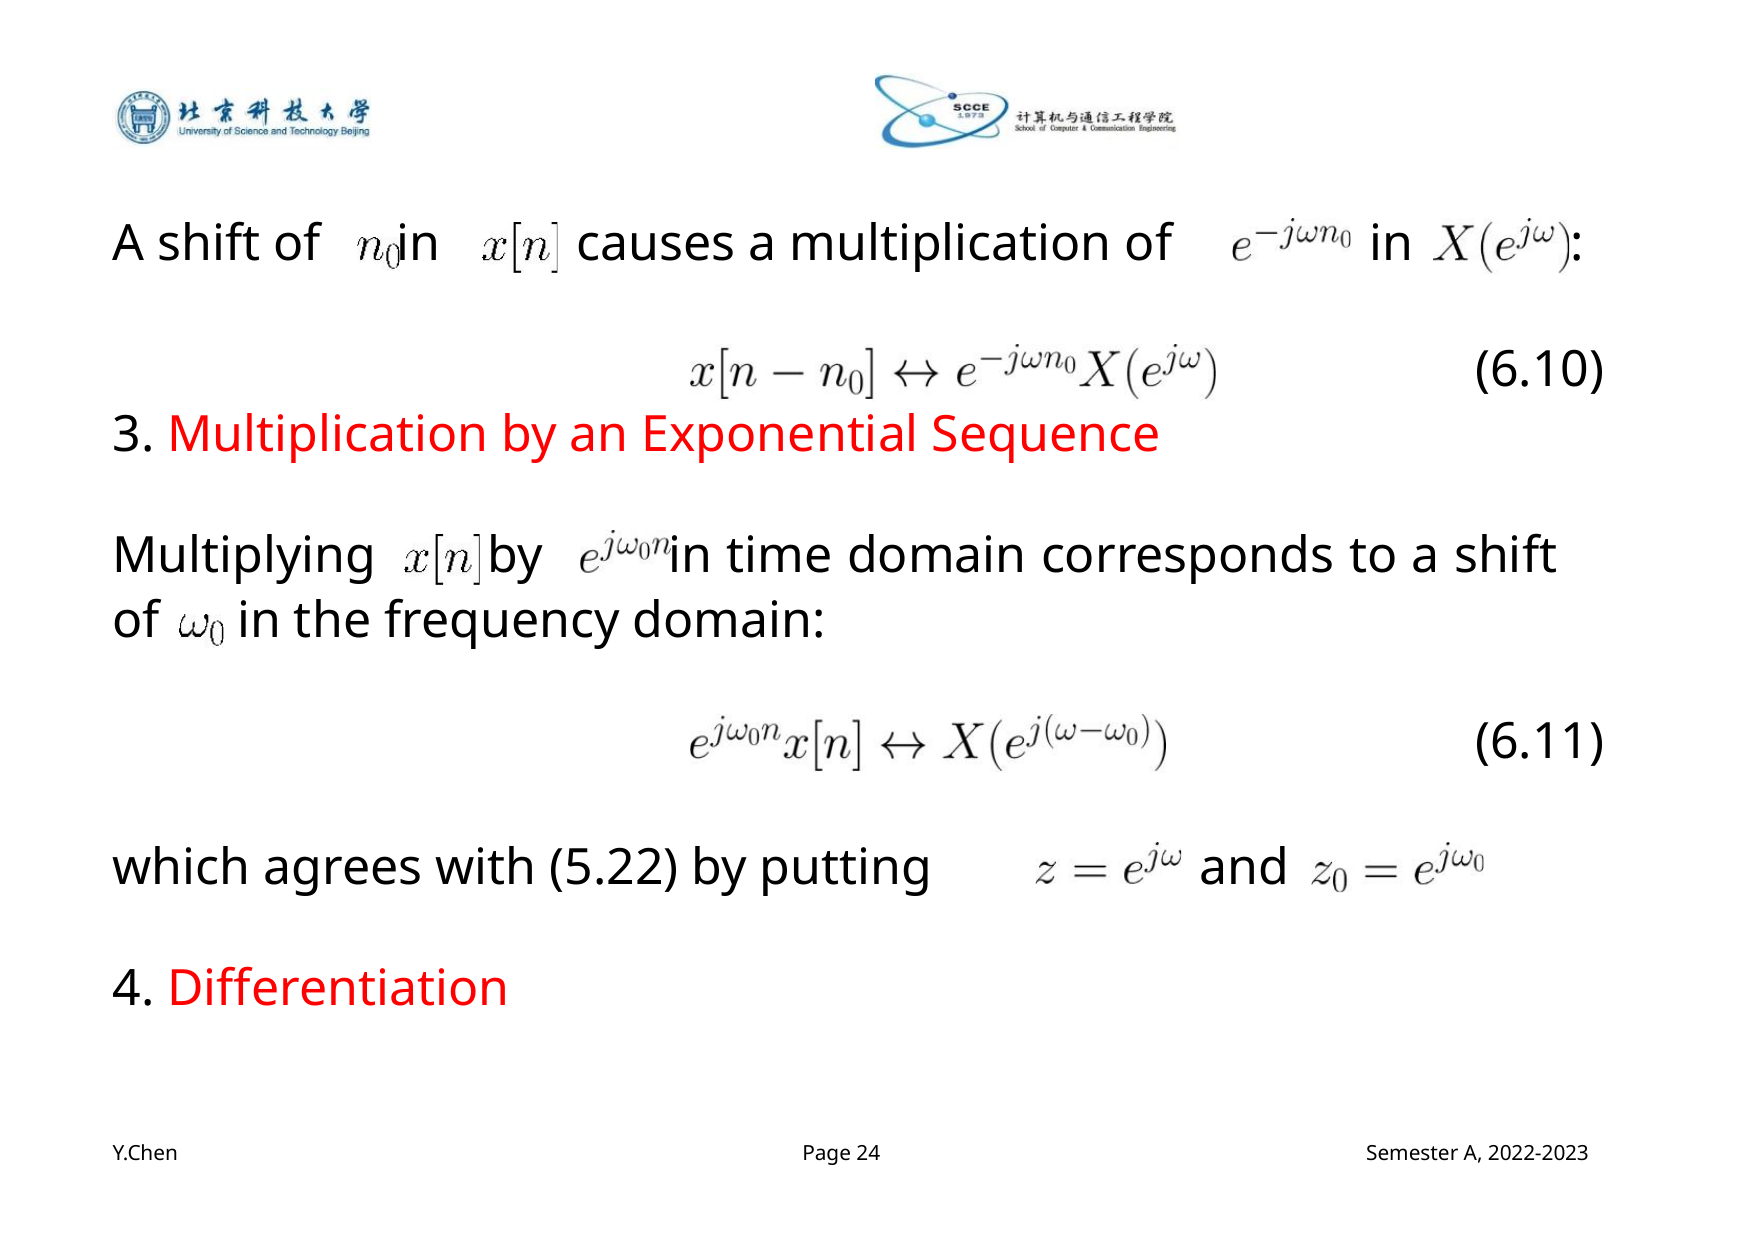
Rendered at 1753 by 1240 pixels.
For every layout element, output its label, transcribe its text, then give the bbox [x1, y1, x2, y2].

text_box [1318, 842, 1484, 895]
text_box in [1369, 209, 1440, 271]
text_box Page 24 [802, 1139, 912, 1165]
text_box [1042, 842, 1182, 891]
text_box [690, 344, 1216, 400]
text_box Semester A, 2022-2023 [1366, 1139, 1643, 1165]
text_box which agrees with (5.22) by putting 4. Differentiation [112, 833, 1042, 1016]
text_box Y.Chen [112, 1139, 212, 1165]
text_box [1433, 218, 1570, 275]
text_box [690, 714, 1166, 773]
text_box and [1199, 833, 1318, 895]
text_box (6.11) [1475, 708, 1660, 769]
text_box [482, 222, 558, 275]
text_box A shift of in [112, 209, 489, 271]
text_box (6.10) [1475, 335, 1660, 397]
text_box [112, 88, 372, 149]
text_box [1240, 218, 1351, 267]
text_box causes a multiplication of [576, 209, 1240, 271]
text_box 3. Multiplication by an Exponential Sequence [112, 400, 1266, 462]
text_box [874, 73, 1180, 149]
text_box Multiplying by in time domain corresponds to a shift of in the frequency domain: [112, 521, 1666, 648]
text_box : [1570, 209, 1618, 271]
